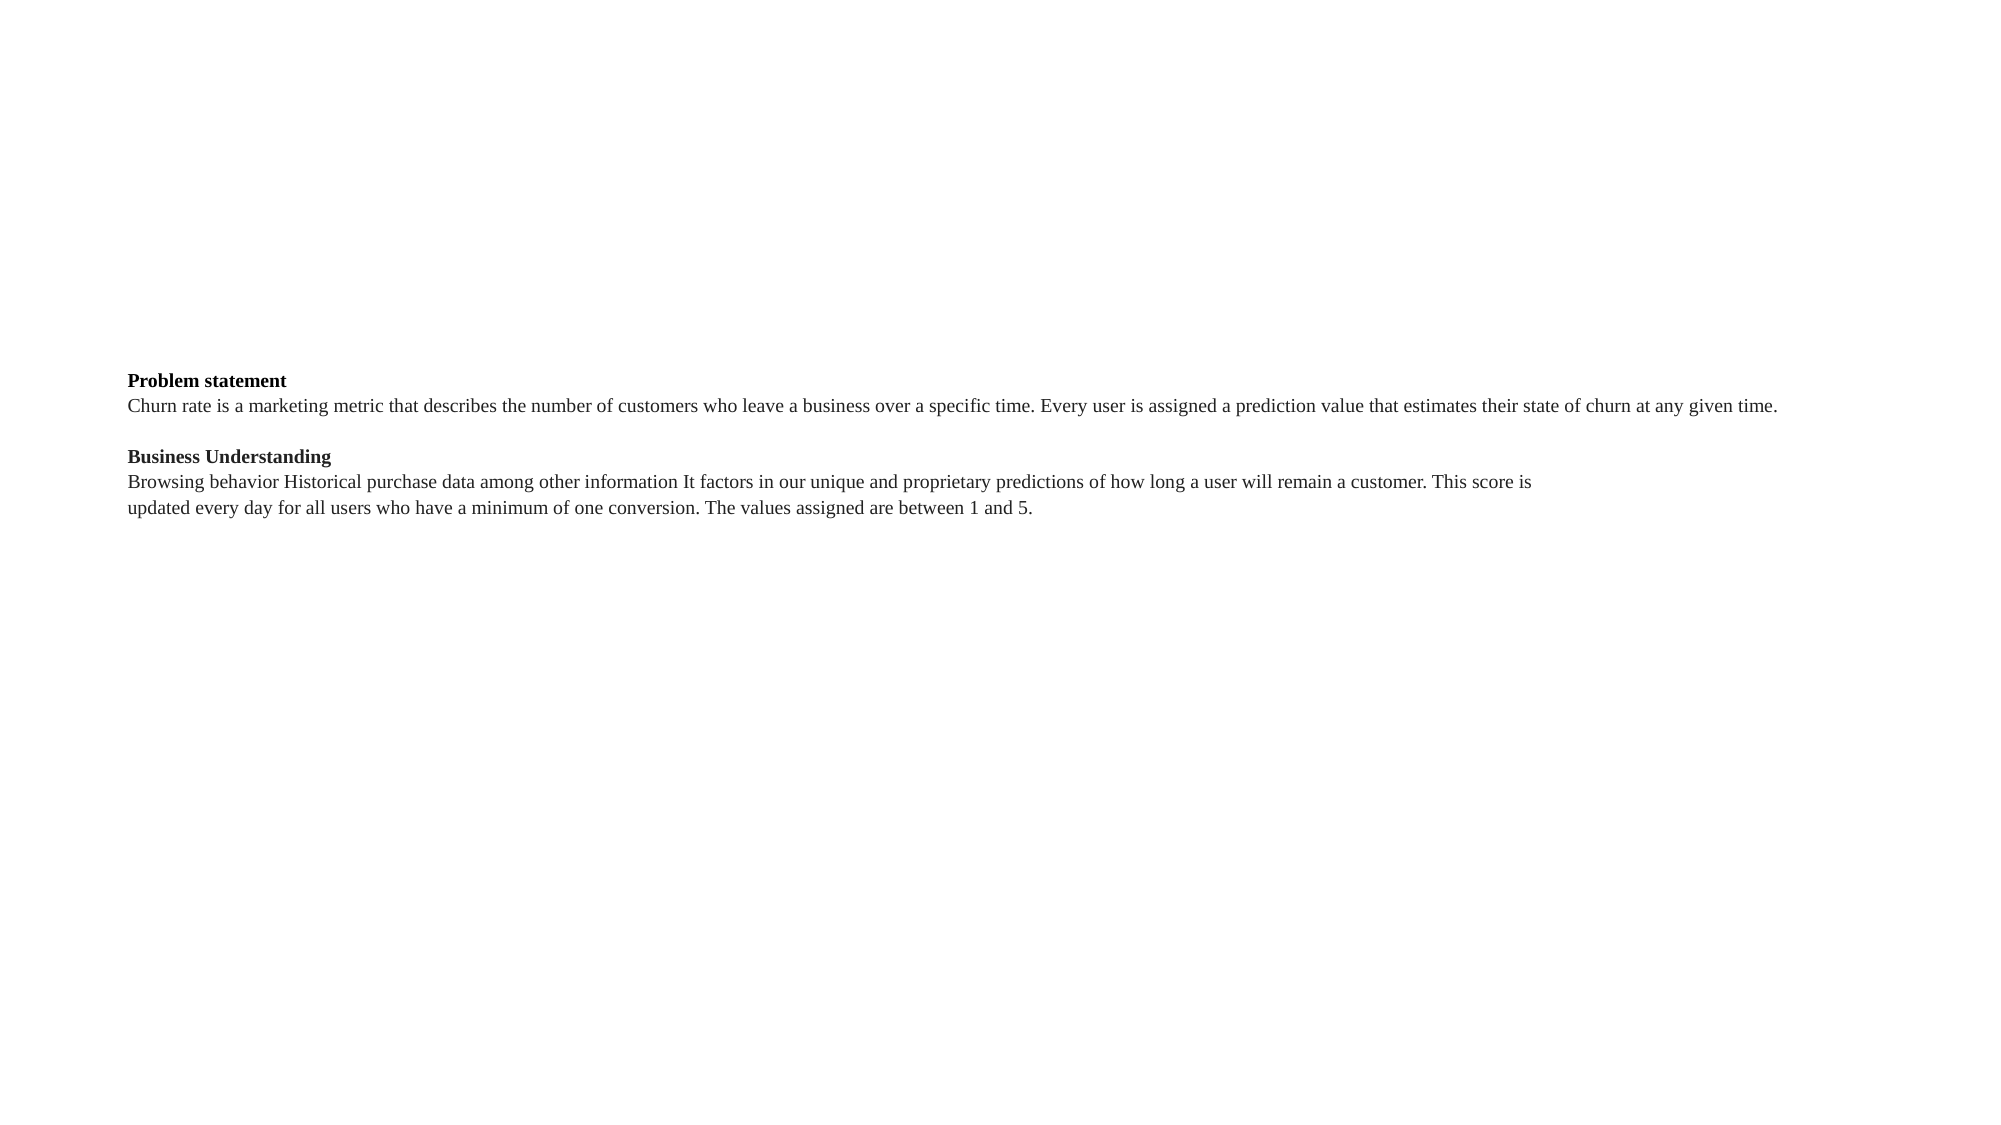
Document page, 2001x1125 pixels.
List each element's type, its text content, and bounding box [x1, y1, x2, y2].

title Problem statement Churn rate is a marketing metric that describes the number of customers who leave a business over a specific time. Every user is assigned a prediction value that estimates their state of churn at any given time. Business Understanding Browsing behavior Historical purchase data among other information It factors in our unique and proprietary predictions of how long a user will remain a customer. This score is updated every day for all users who have a minimum of one conversion. The values assigned are between 1 and 5. [112, 345, 1838, 563]
